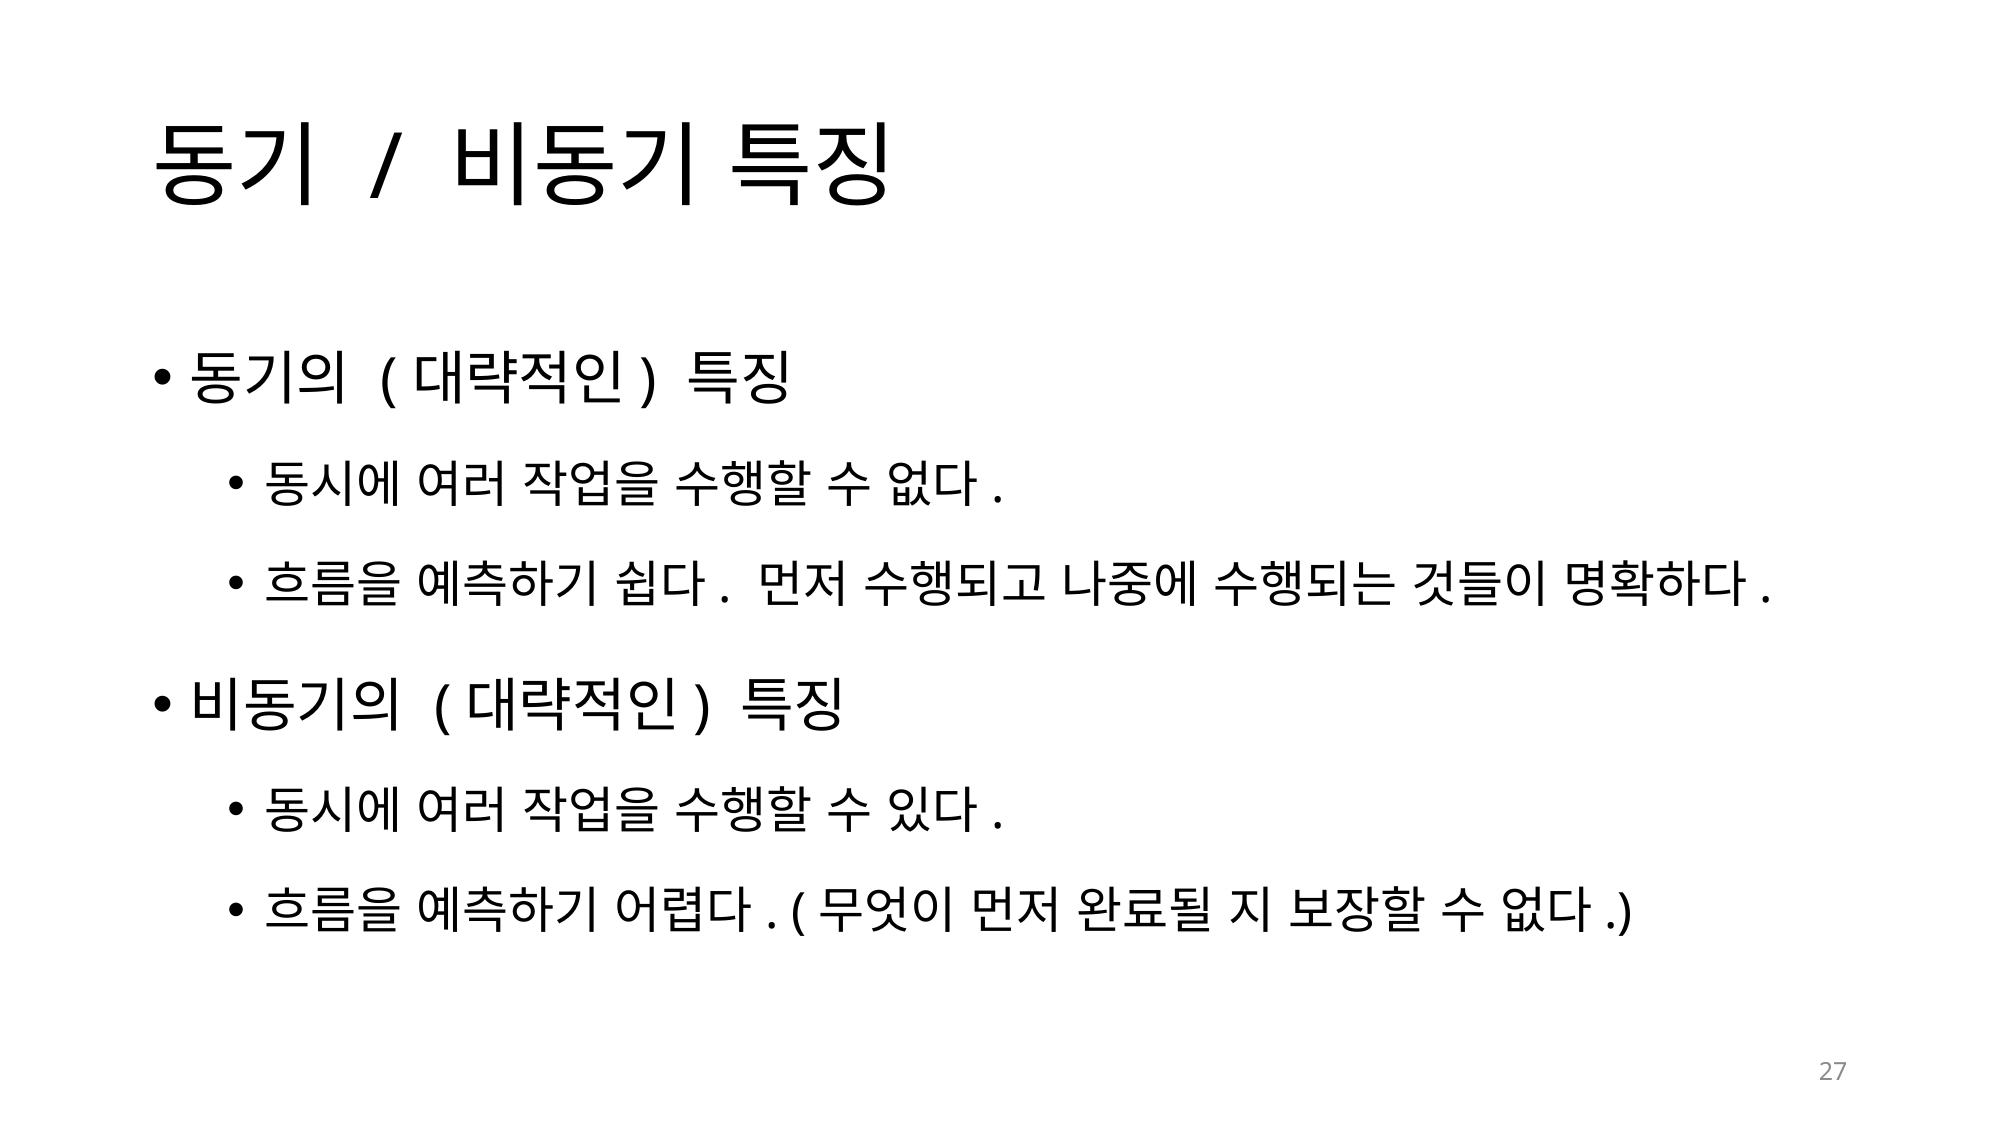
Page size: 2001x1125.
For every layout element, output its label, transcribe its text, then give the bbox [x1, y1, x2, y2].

title 동기 / 비동기 특징 [137, 59, 1863, 278]
list 동기의 (대략적인) 특징 동시에 여러 작업을 수행할 수 없다. 흐름을 예측하기 쉽다. 먼저 수행되고 나중에 수행되는 것들이 명확하다. 비동기의 (대략적인) 특징 동시에 여러 작업을 수행할 수 있다. 흐름을 예측하기 어렵다. (무엇이 먼저 완료될 지 보장할 수 없다.) [137, 299, 1863, 1014]
slide_number 27 [1412, 1042, 1863, 1103]
